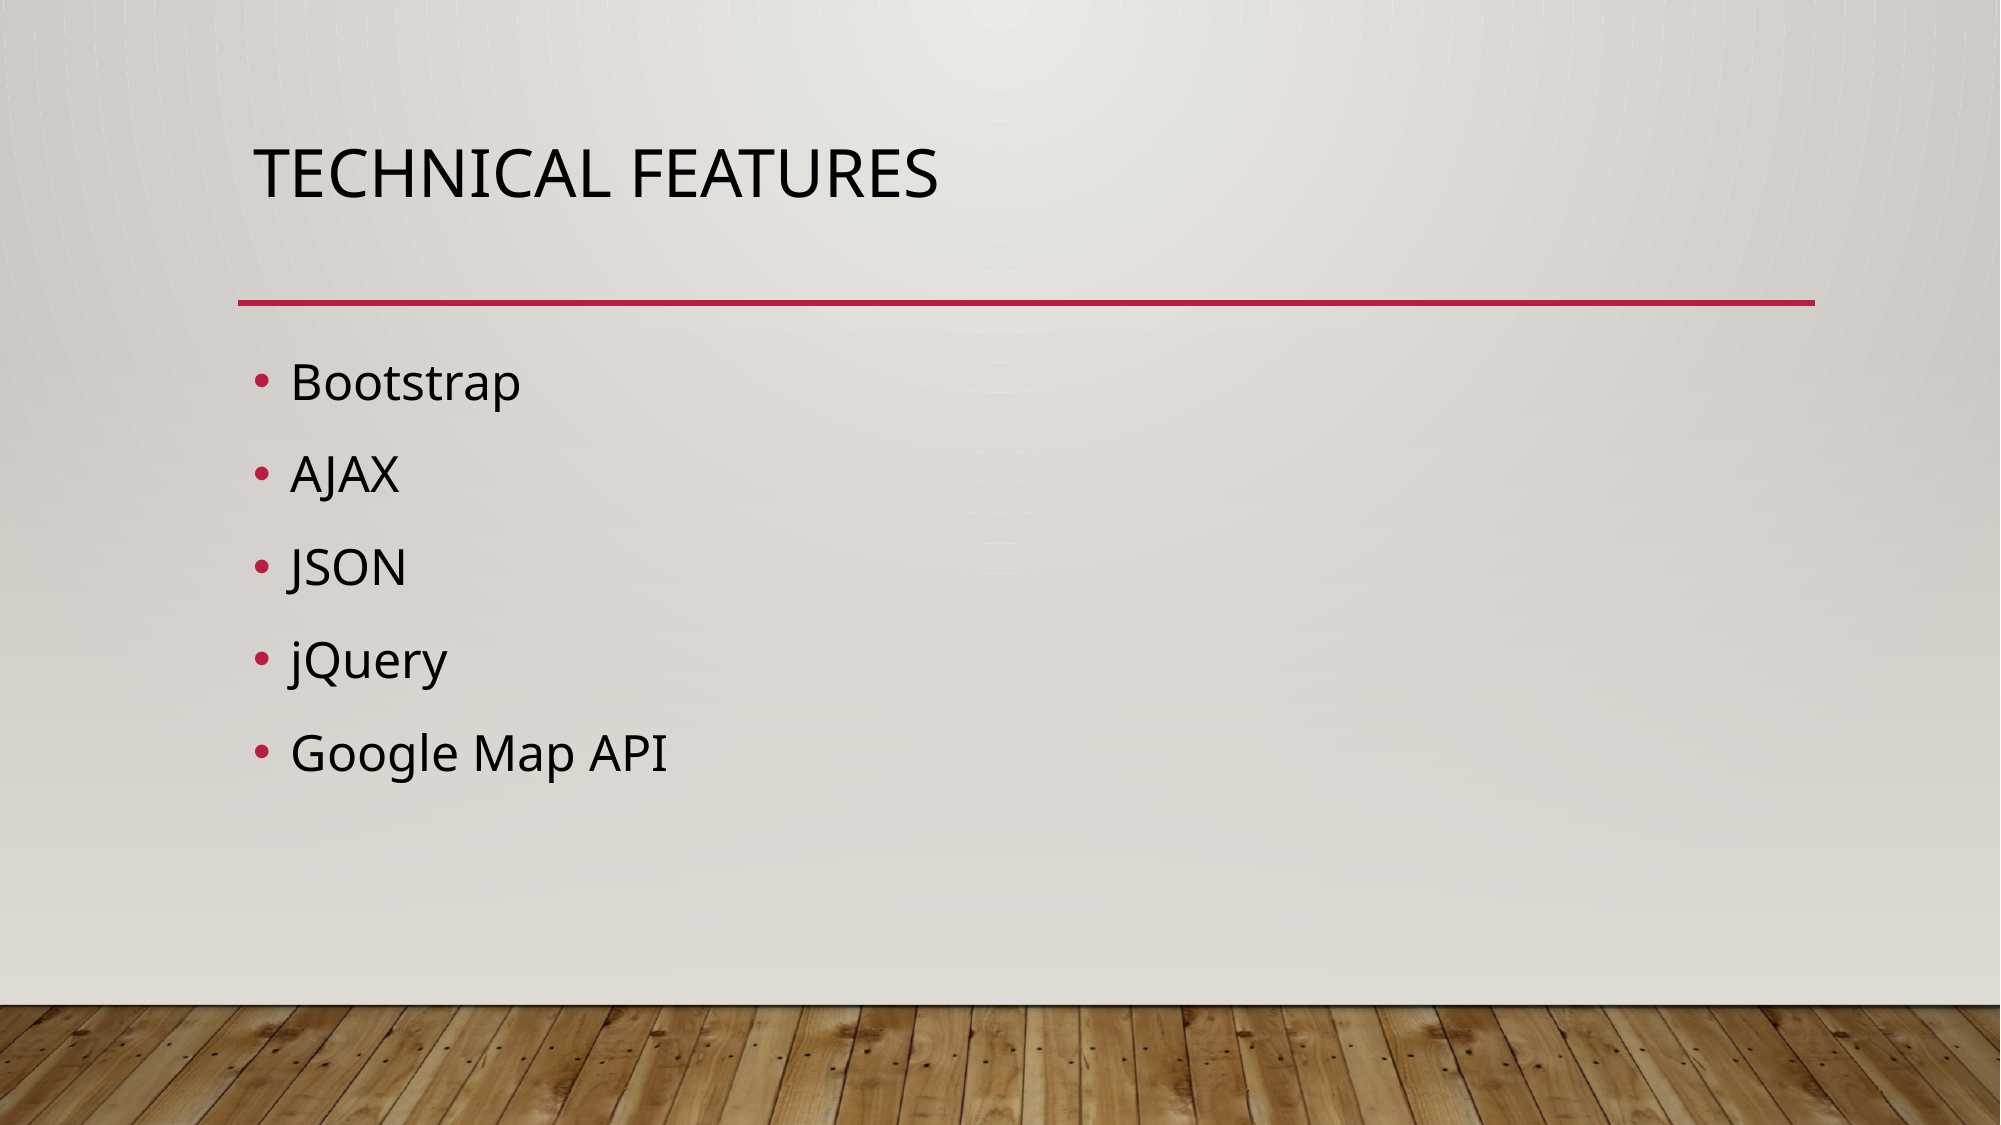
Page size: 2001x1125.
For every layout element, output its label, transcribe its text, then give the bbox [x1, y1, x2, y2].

picture [0, 1005, 2000, 1125]
title Technical features [238, 131, 1814, 305]
list Bootstrap AJAX JSON jQuery Google Map API [238, 330, 1814, 897]
